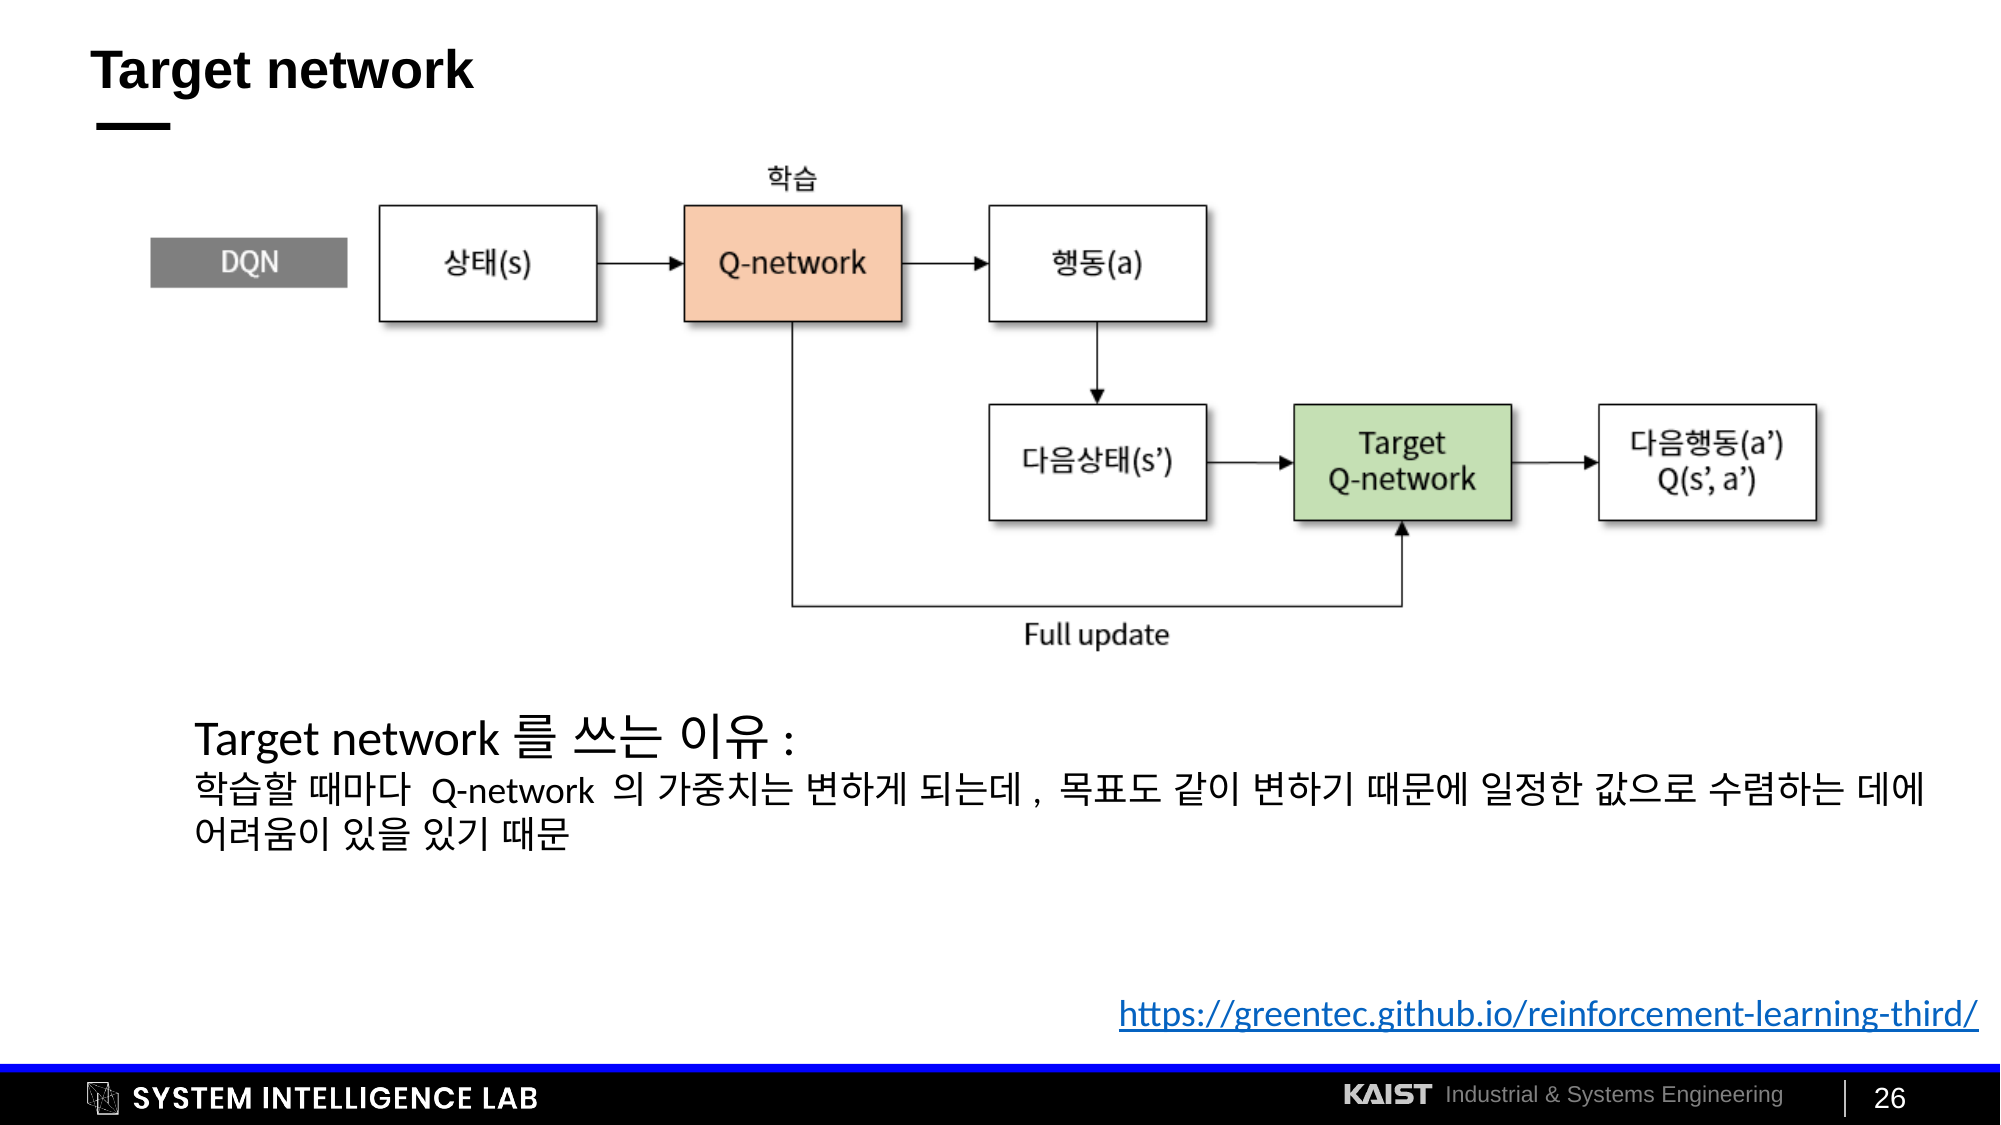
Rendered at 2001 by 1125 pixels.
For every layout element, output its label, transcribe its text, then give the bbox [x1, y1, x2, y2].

picture [143, 155, 1833, 664]
text_box Target network를 쓰는 이유: 학습할 때마다 Q-network 의 가중치는 변하게 되는데, 목표도 같이 변하기 때문에 일정한 값으로 수렴하는 데에 어려움이 있을 있기 때문 [179, 698, 1952, 864]
text_box https://greentec.github.io/reinforcement-learning-third/ [1103, 981, 1994, 1042]
picture [1322, 1082, 1455, 1107]
title Target network [0, 15, 1725, 127]
slide_number 26 [1471, 1071, 1922, 1125]
